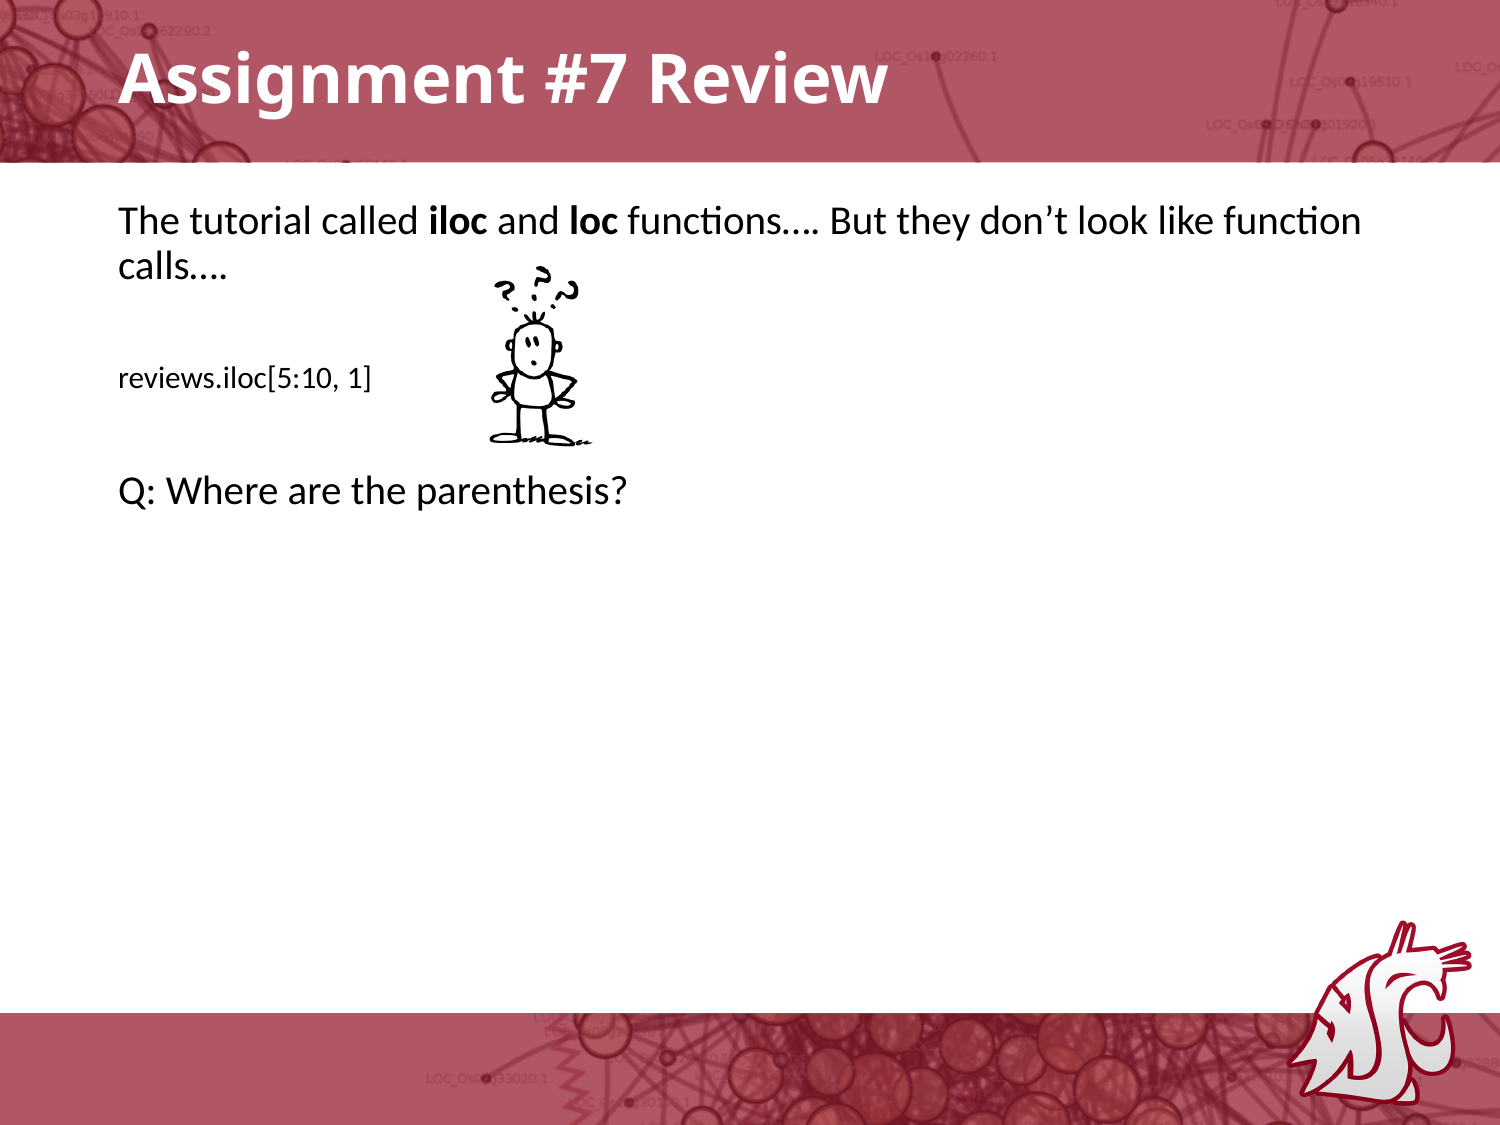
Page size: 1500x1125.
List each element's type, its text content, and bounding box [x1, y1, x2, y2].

picture [1252, 886, 1500, 1125]
picture [443, 265, 625, 447]
list The tutorial called iloc and loc functions…. But they don’t look like function calls…. reviews.iloc[5:10, 1] Q: Where are the parenthesis? [103, 191, 1397, 1014]
title Assignment #7 Review [103, 0, 1397, 163]
